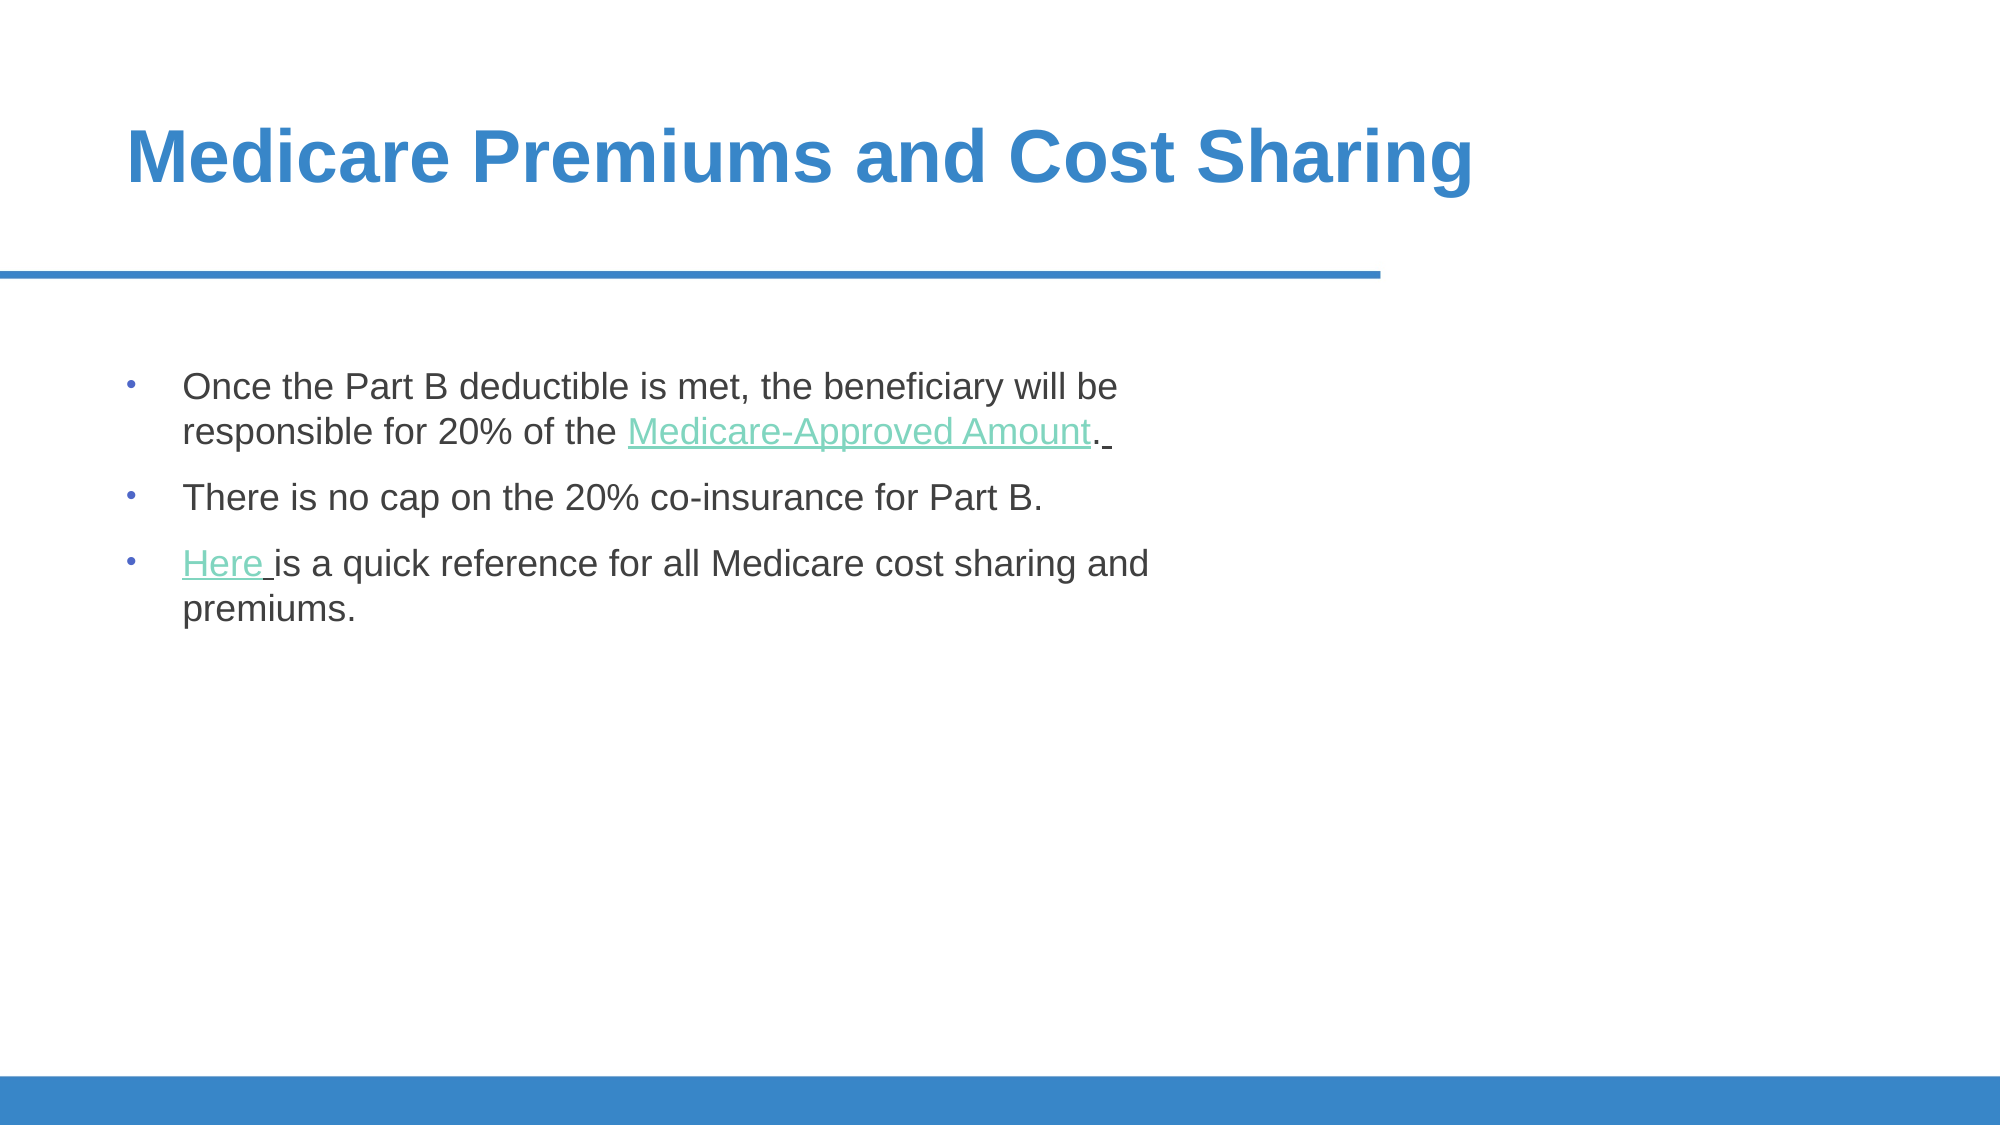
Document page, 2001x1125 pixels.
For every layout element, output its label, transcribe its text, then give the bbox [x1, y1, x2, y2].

picture [0, 0, 2000, 1125]
list Once the Part B deductible is met, the beneficiary will be responsible for 20% of the Medicare-Approved Amount. There is no cap on the 20% co-insurance for Part B. Here is a quick reference for all Medicare cost sharing and premiums. [111, 354, 1313, 992]
title Medicare Premiums and Cost Sharing [111, 99, 1522, 317]
